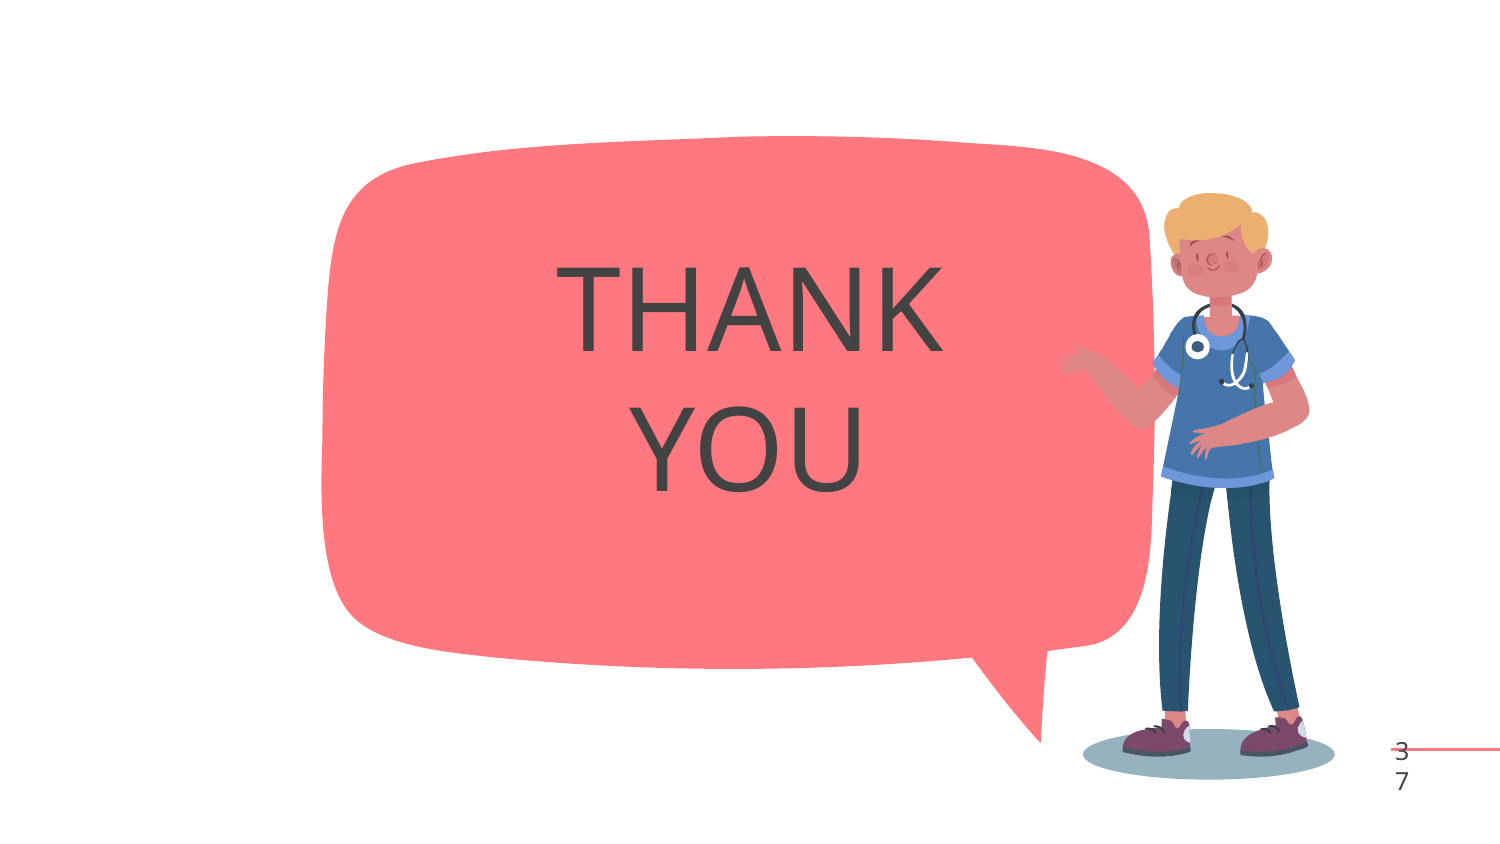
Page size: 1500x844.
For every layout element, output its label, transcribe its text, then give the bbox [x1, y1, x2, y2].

slide_number 37 [1380, 745, 1432, 811]
title THANK YOU [409, 191, 1091, 531]
